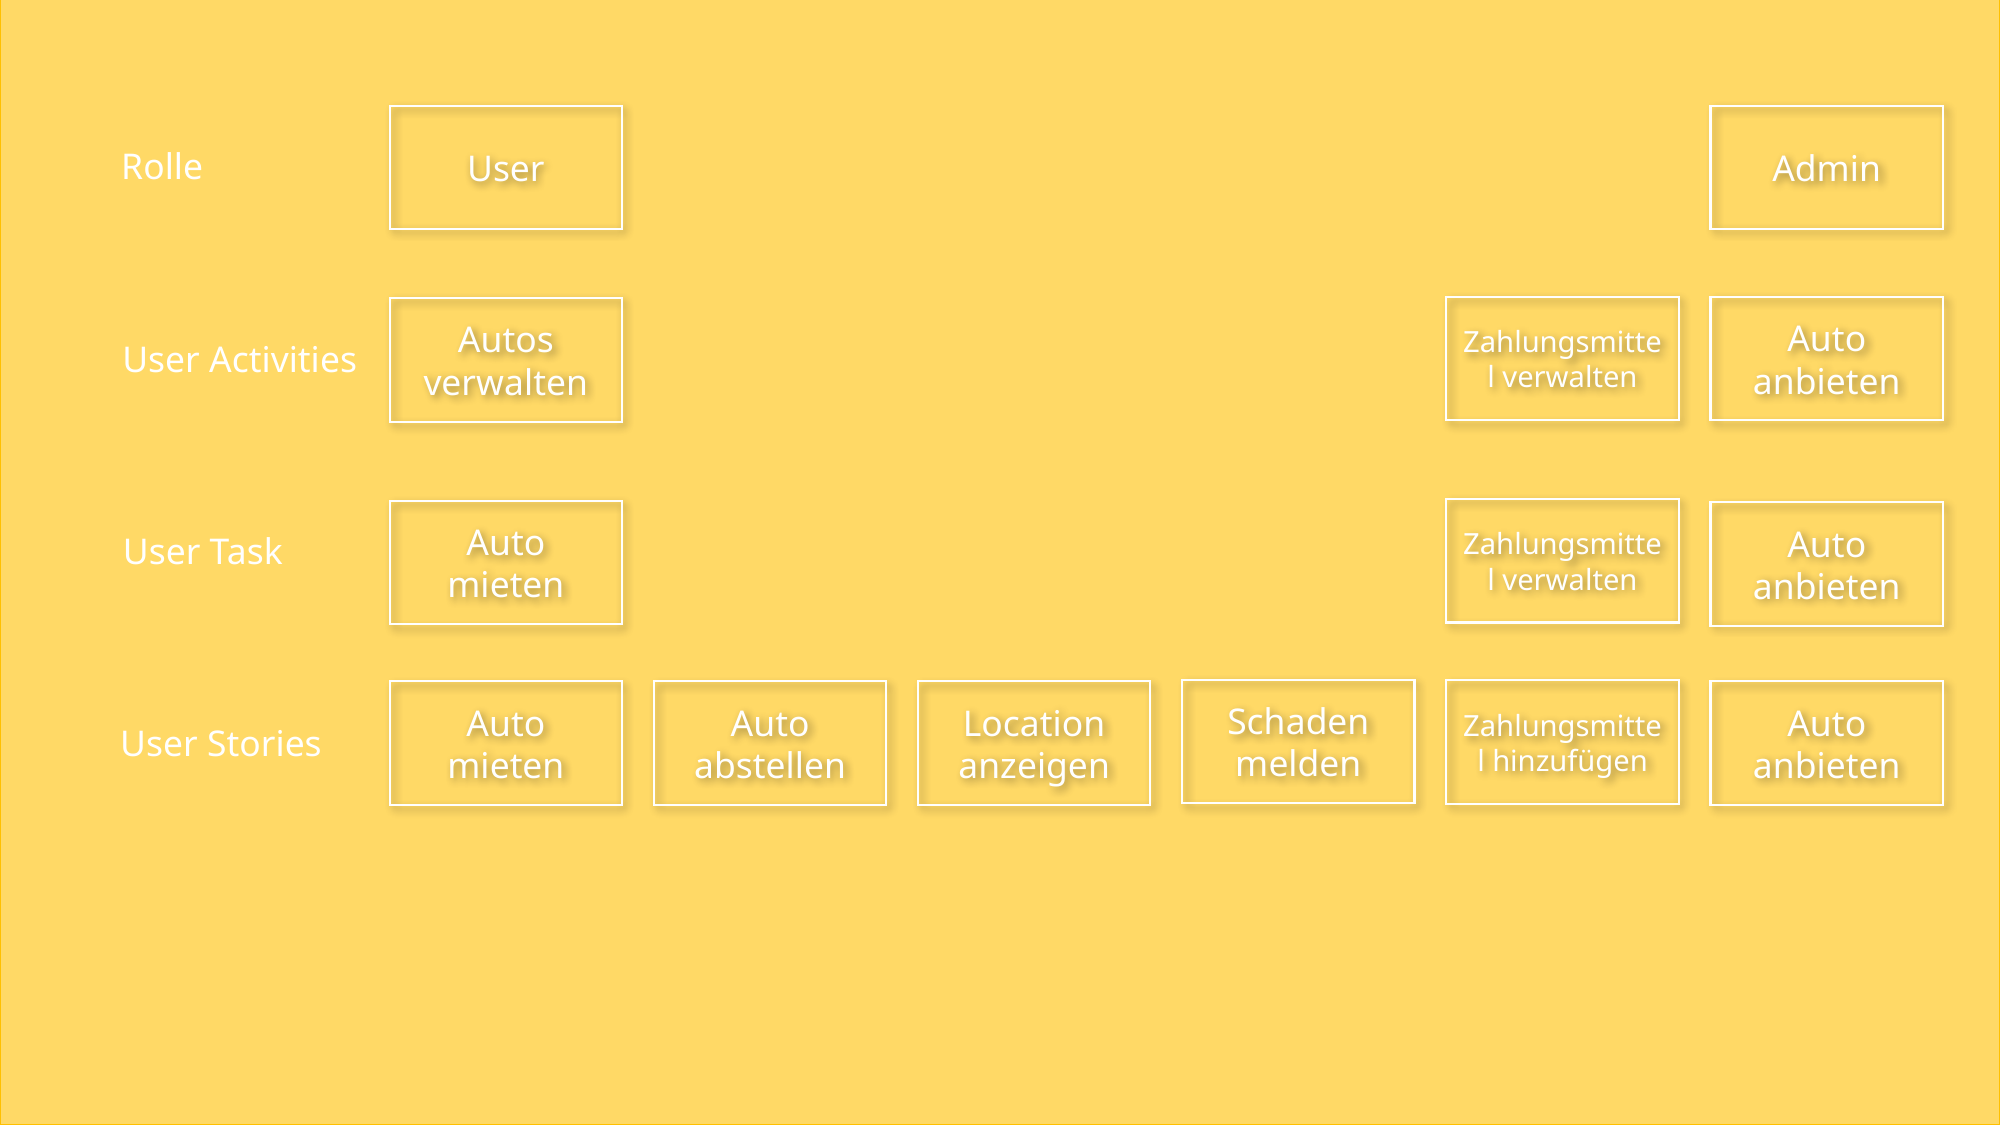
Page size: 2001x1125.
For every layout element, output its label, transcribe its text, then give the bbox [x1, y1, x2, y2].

text_box Auto mieten [389, 680, 623, 806]
text_box User Stories [105, 714, 337, 772]
text_box Auto anbieten [1709, 296, 1944, 421]
text_box Rolle [106, 137, 219, 195]
text_box Schaden melden [1181, 679, 1416, 804]
text_box Location anzeigen [917, 680, 1151, 806]
text_box User Task [108, 521, 298, 579]
text_box [0, 0, 2000, 1125]
text_box User [389, 105, 623, 230]
text_box Admin [1709, 105, 1944, 230]
text_box Zahlungsmittel hinzufügen [1445, 679, 1680, 805]
text_box User Activities [107, 329, 373, 387]
text_box Auto mieten [389, 500, 623, 625]
text_box Auto anbieten [1709, 501, 1944, 627]
text_box Zahlungsmittel verwalten [1445, 498, 1680, 624]
text_box Autos verwalten [389, 297, 623, 423]
text_box Auto abstellen [653, 680, 887, 806]
text_box Auto anbieten [1709, 680, 1944, 806]
text_box Zahlungsmittel verwalten [1445, 296, 1680, 421]
